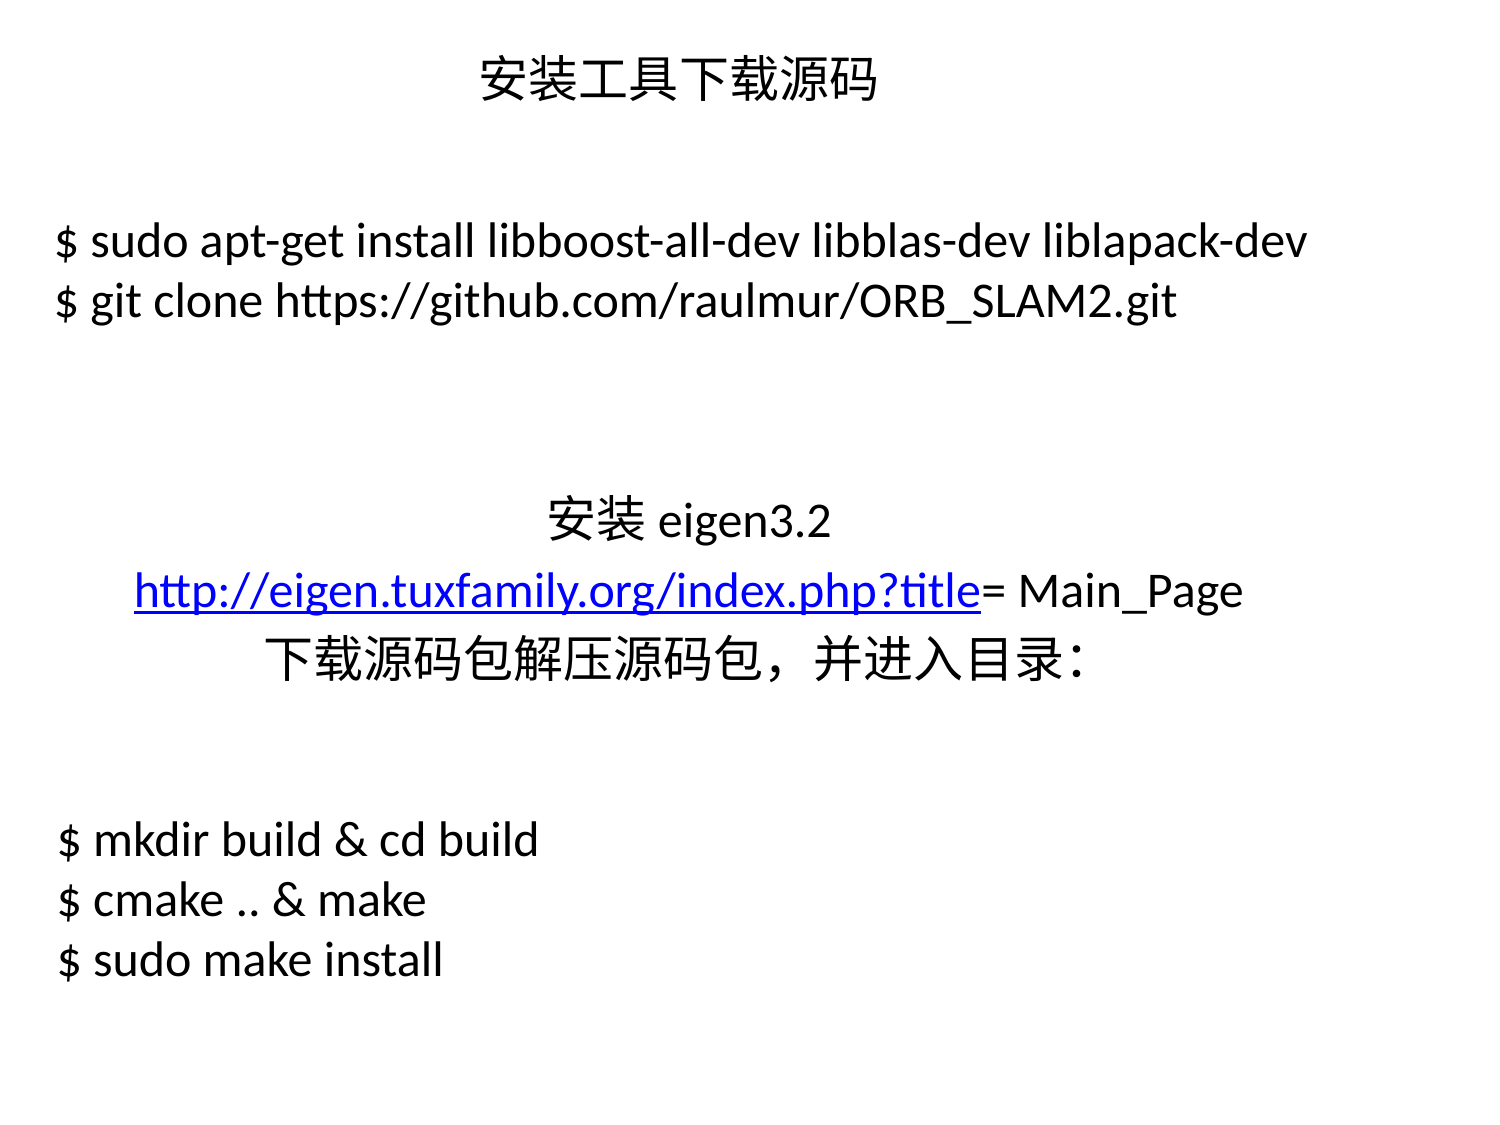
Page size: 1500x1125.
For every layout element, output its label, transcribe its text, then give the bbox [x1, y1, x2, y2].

text_box $ sudo apt-get install libboost-all-dev libblas-dev liblapack-dev $ git clone https://github.com/raulmur/ORB_SLAM2.git [39, 200, 1435, 336]
text_box $ mkdir build & cd build $ cmake .. & make $ sudo make install [41, 798, 1141, 1039]
title 安装工具下载源码 [17, 19, 1341, 136]
subtitle 安装eigen3.2 http://eigen.tuxfamily.org/index.php?title= Main_Page 下载源码包解压源码包，并进入目录： [39, 479, 1339, 716]
